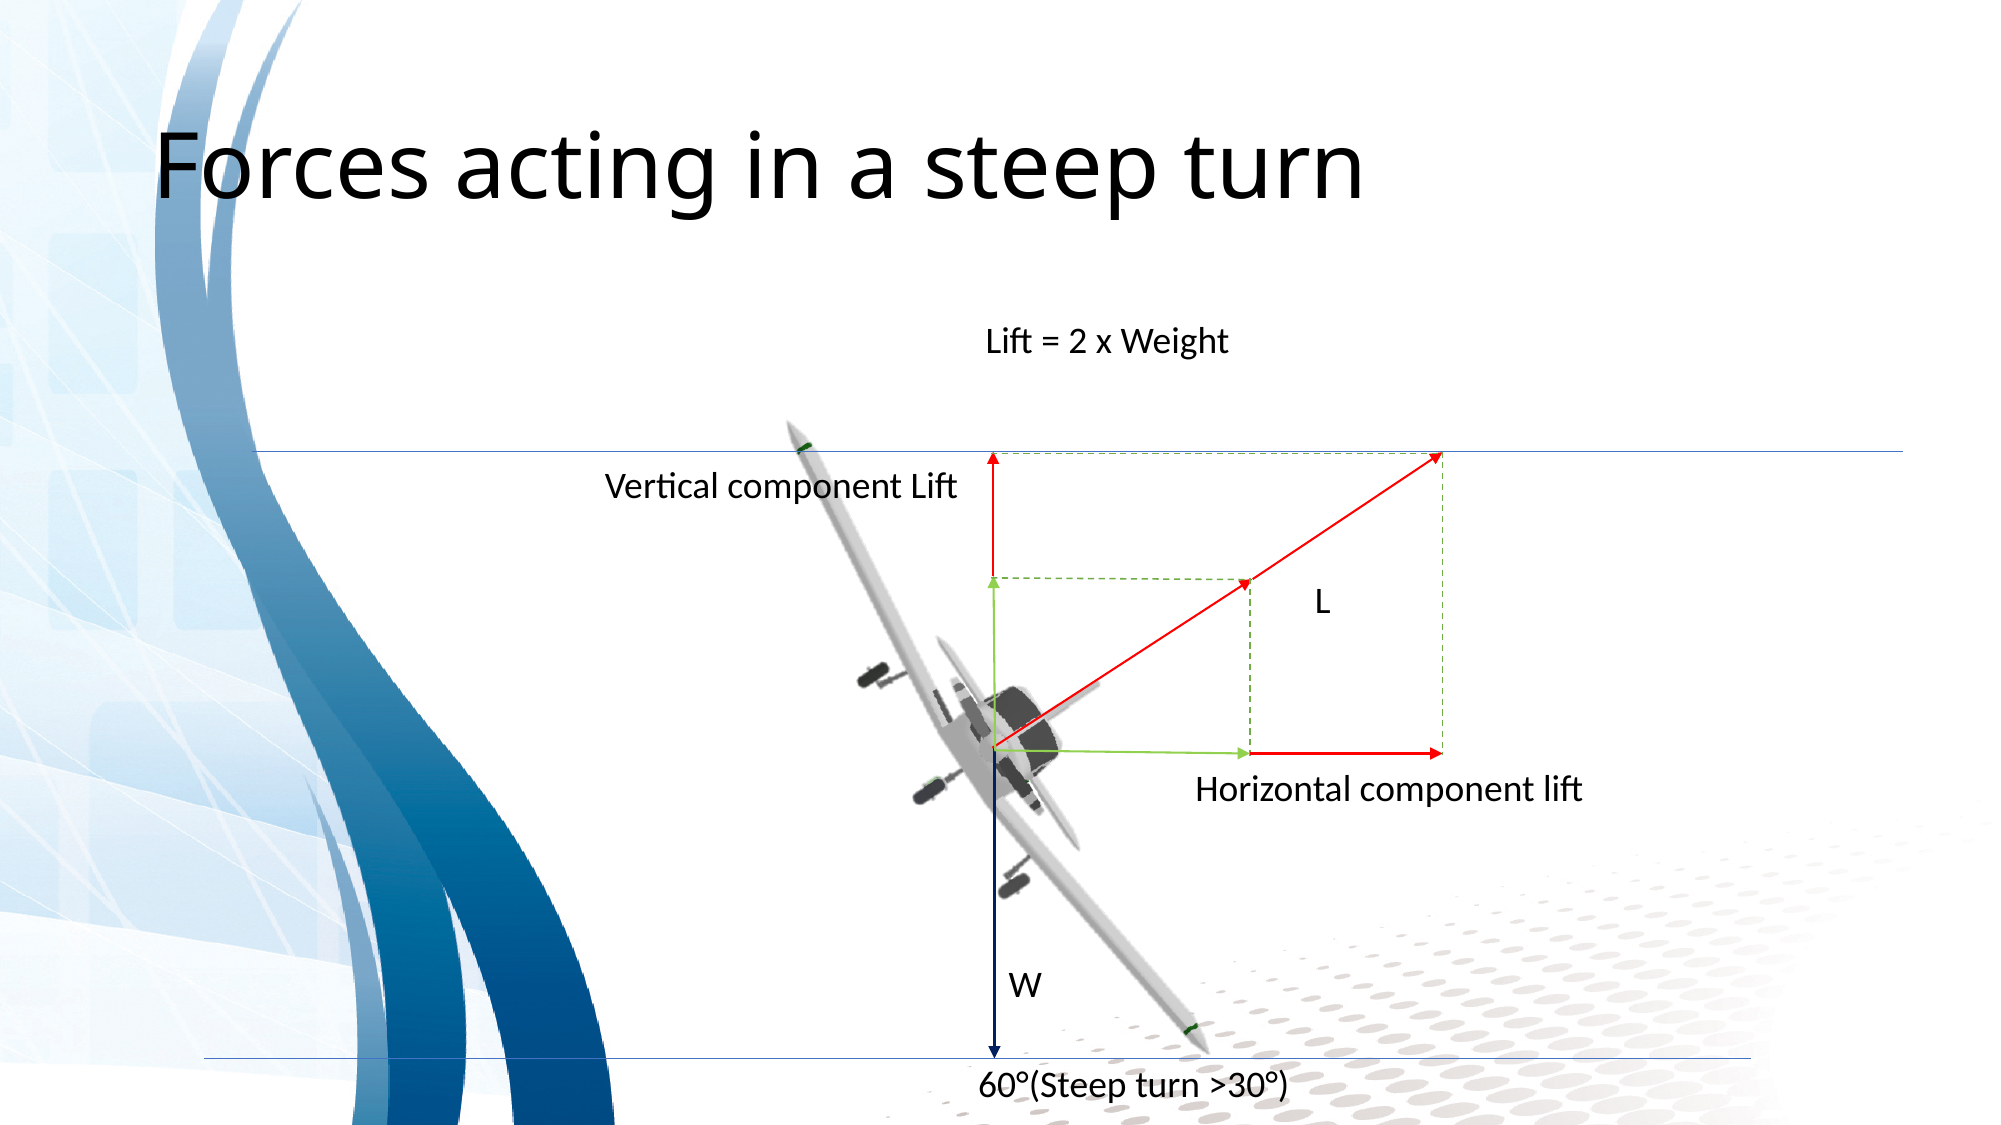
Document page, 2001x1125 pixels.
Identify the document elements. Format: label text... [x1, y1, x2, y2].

text_box 60°(Steep turn >30°) [995, 1052, 1305, 1058]
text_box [994, 750, 1250, 754]
text_box W [995, 952, 1057, 1052]
title Forces acting in a steep turn [137, 59, 1863, 278]
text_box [995, 579, 1249, 748]
text_box Horizontal component lift [1416, 756, 1599, 817]
picture [0, 0, 2001, 1125]
text_box 60°(Steep turn >30°) [963, 1059, 1305, 1112]
text_box Vertical component Lift [589, 453, 974, 514]
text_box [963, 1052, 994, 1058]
text_box Lift = 2 x Weight [970, 308, 1245, 369]
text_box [1252, 454, 1442, 580]
